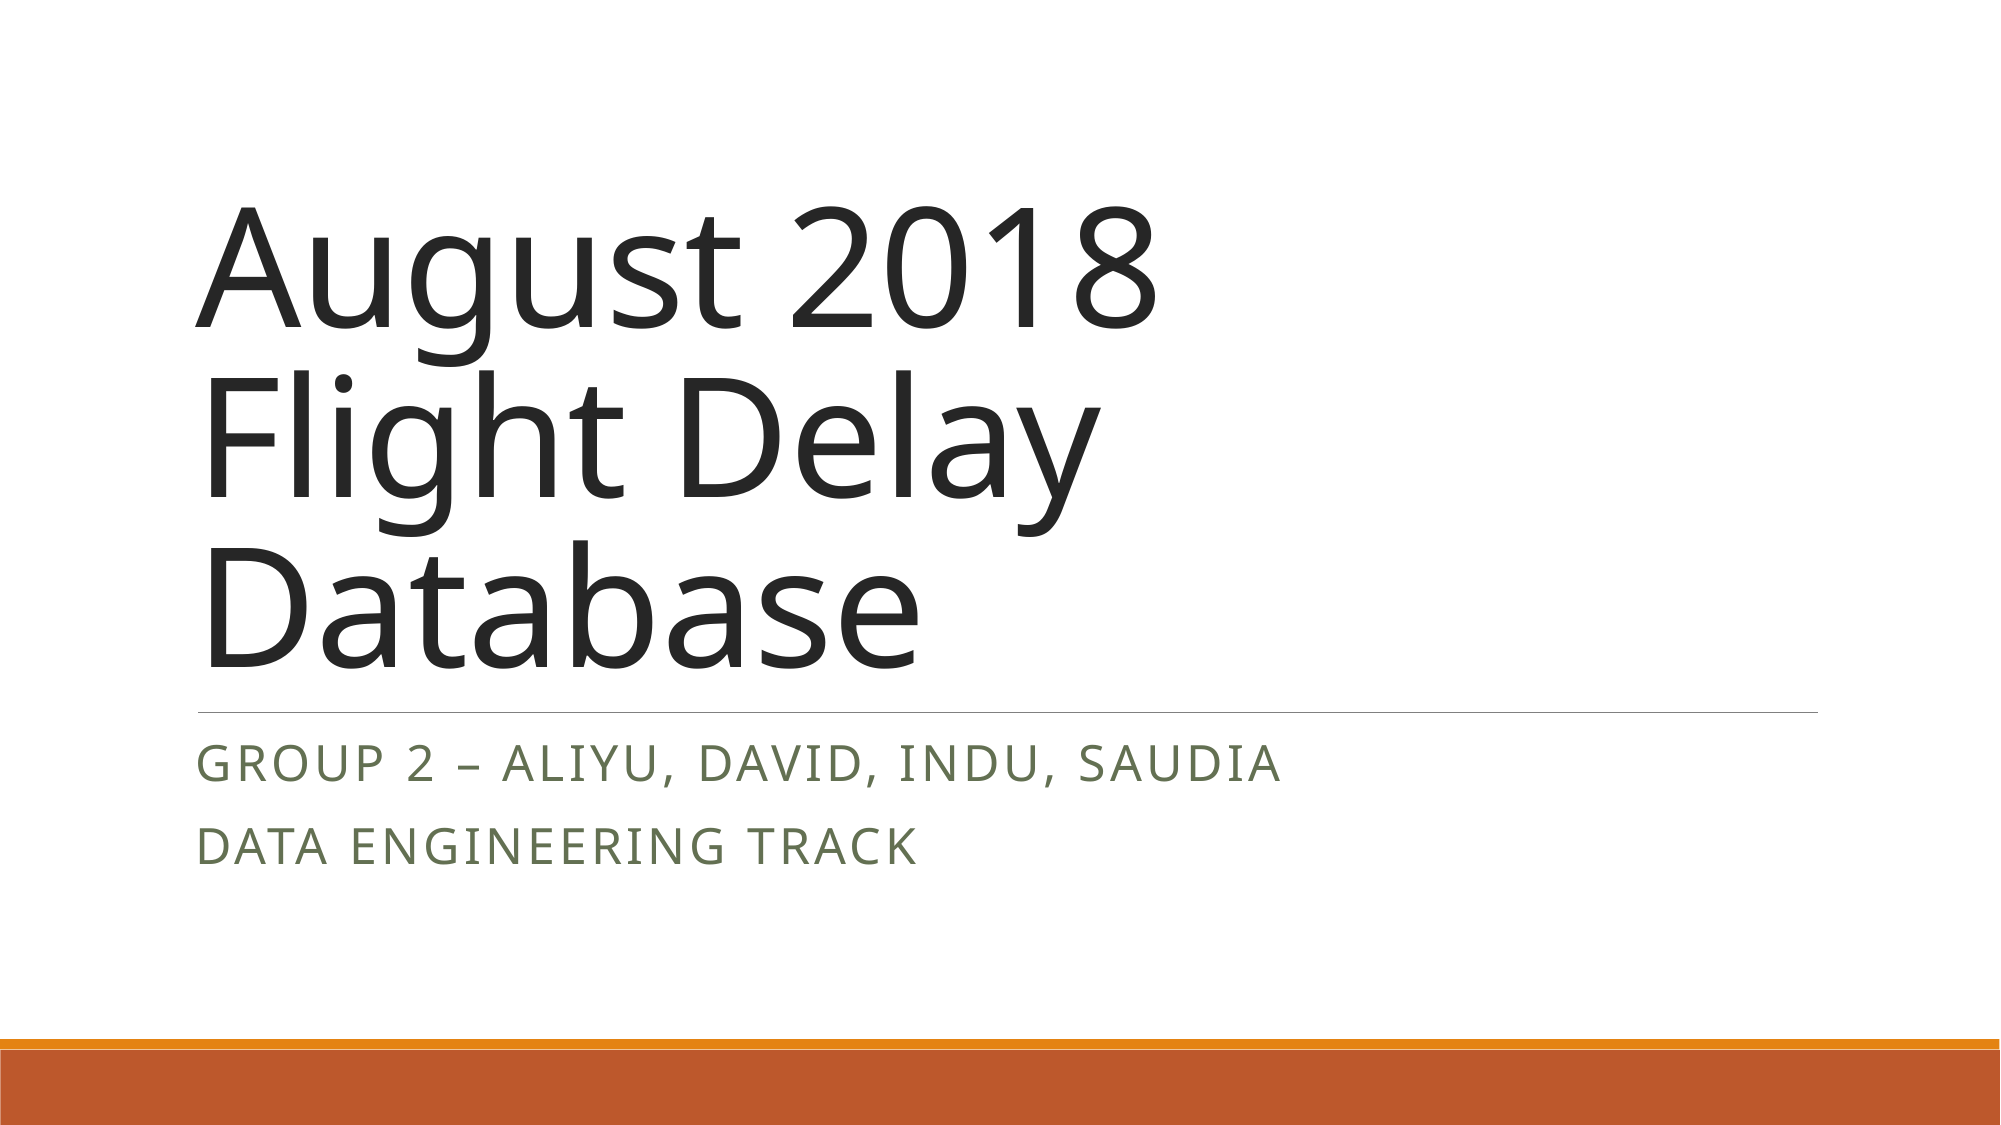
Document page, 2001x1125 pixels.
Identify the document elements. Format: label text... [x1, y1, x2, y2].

title August 2018 Flight Delay Database [180, 124, 1830, 710]
subtitle Group 2 – Aliyu, David, Indu, Saudia Data Engineering track [180, 730, 1831, 919]
